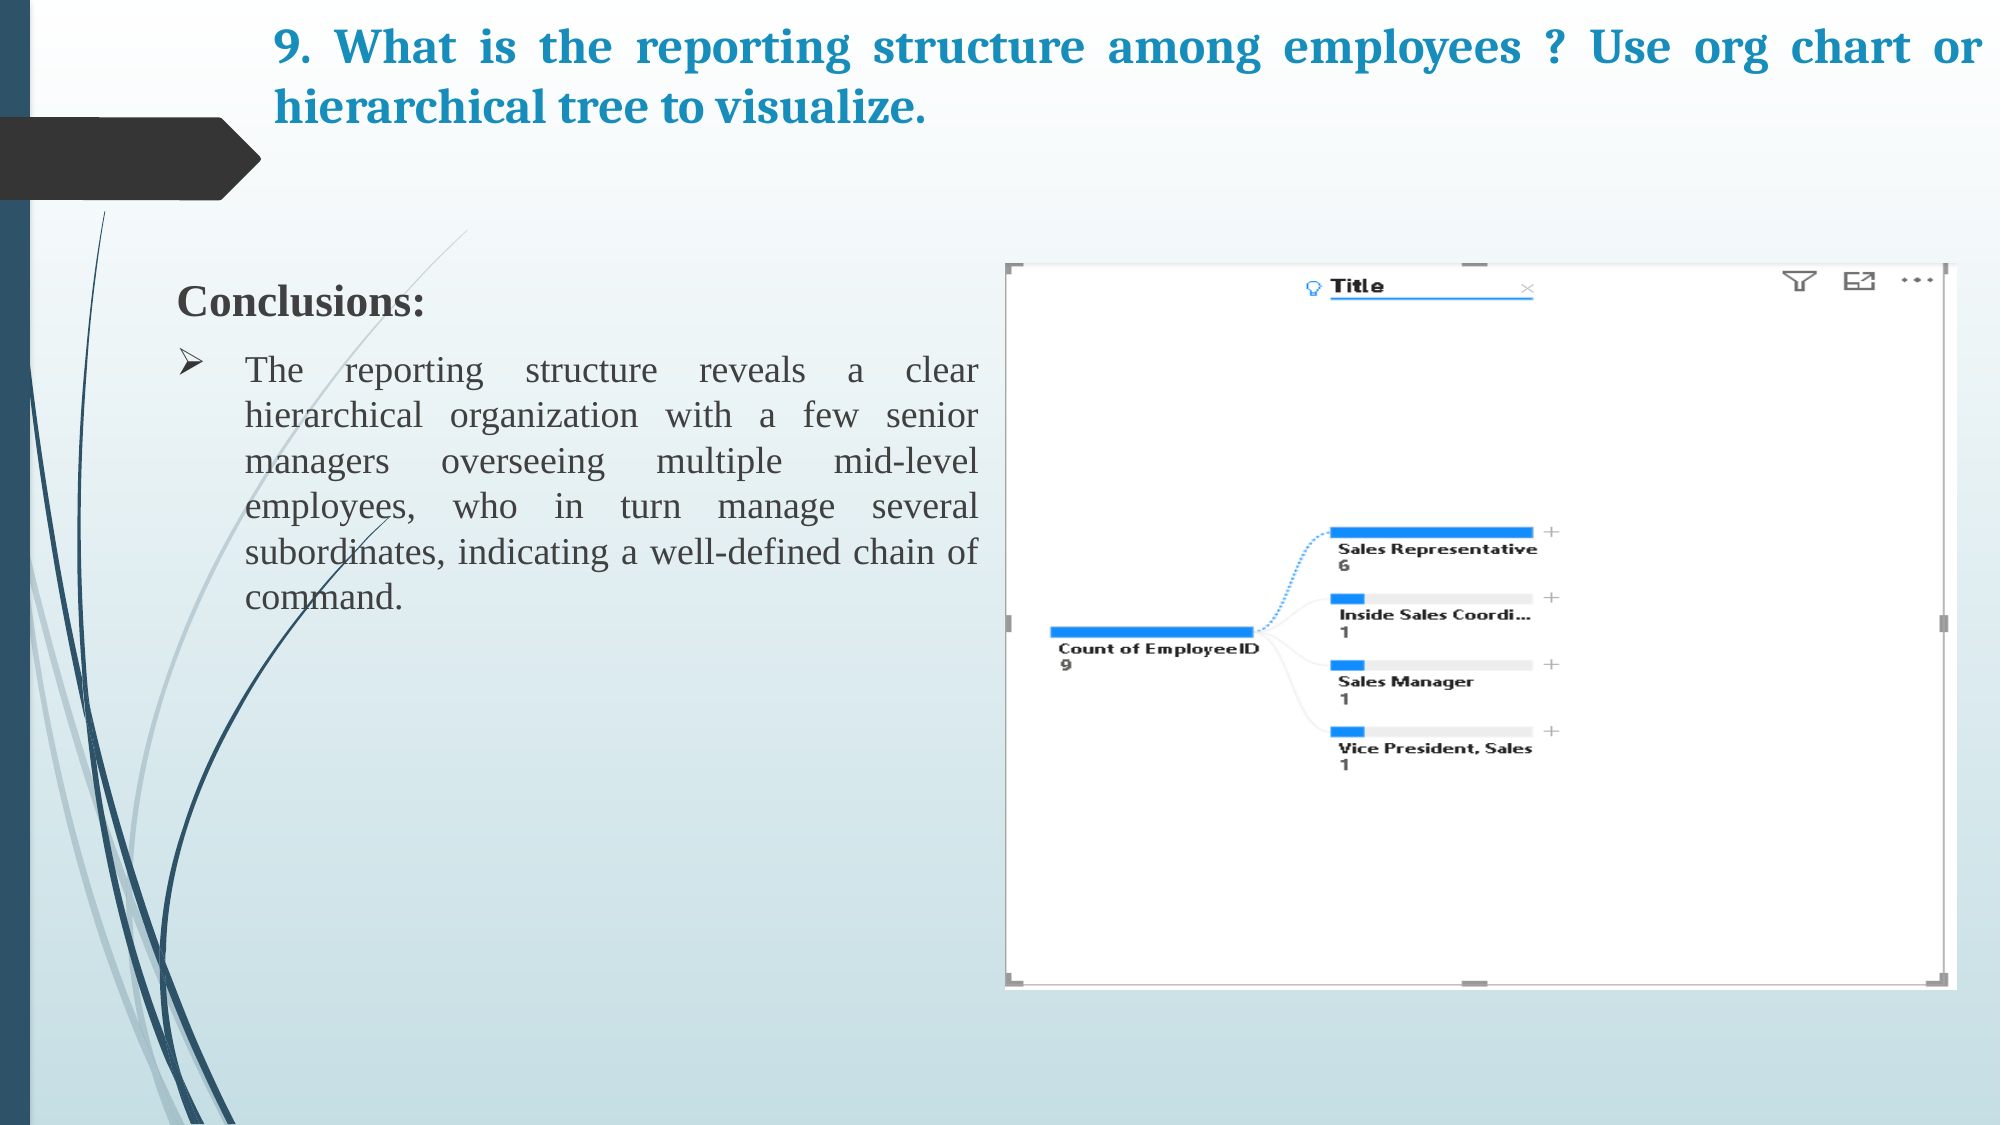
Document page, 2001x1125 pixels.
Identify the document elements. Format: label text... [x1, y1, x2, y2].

picture [1005, 262, 1958, 991]
title 9. What is the reporting structure among employees ? Use org chart or hierarchical tree to visualize. [258, 24, 1999, 141]
list Conclusions: The reporting structure reveals a clear hierarchical organization with a few senior managers overseeing multiple mid-level employees, who in turn manage several subordinates, indicating a well-defined chain of command. [161, 263, 995, 626]
